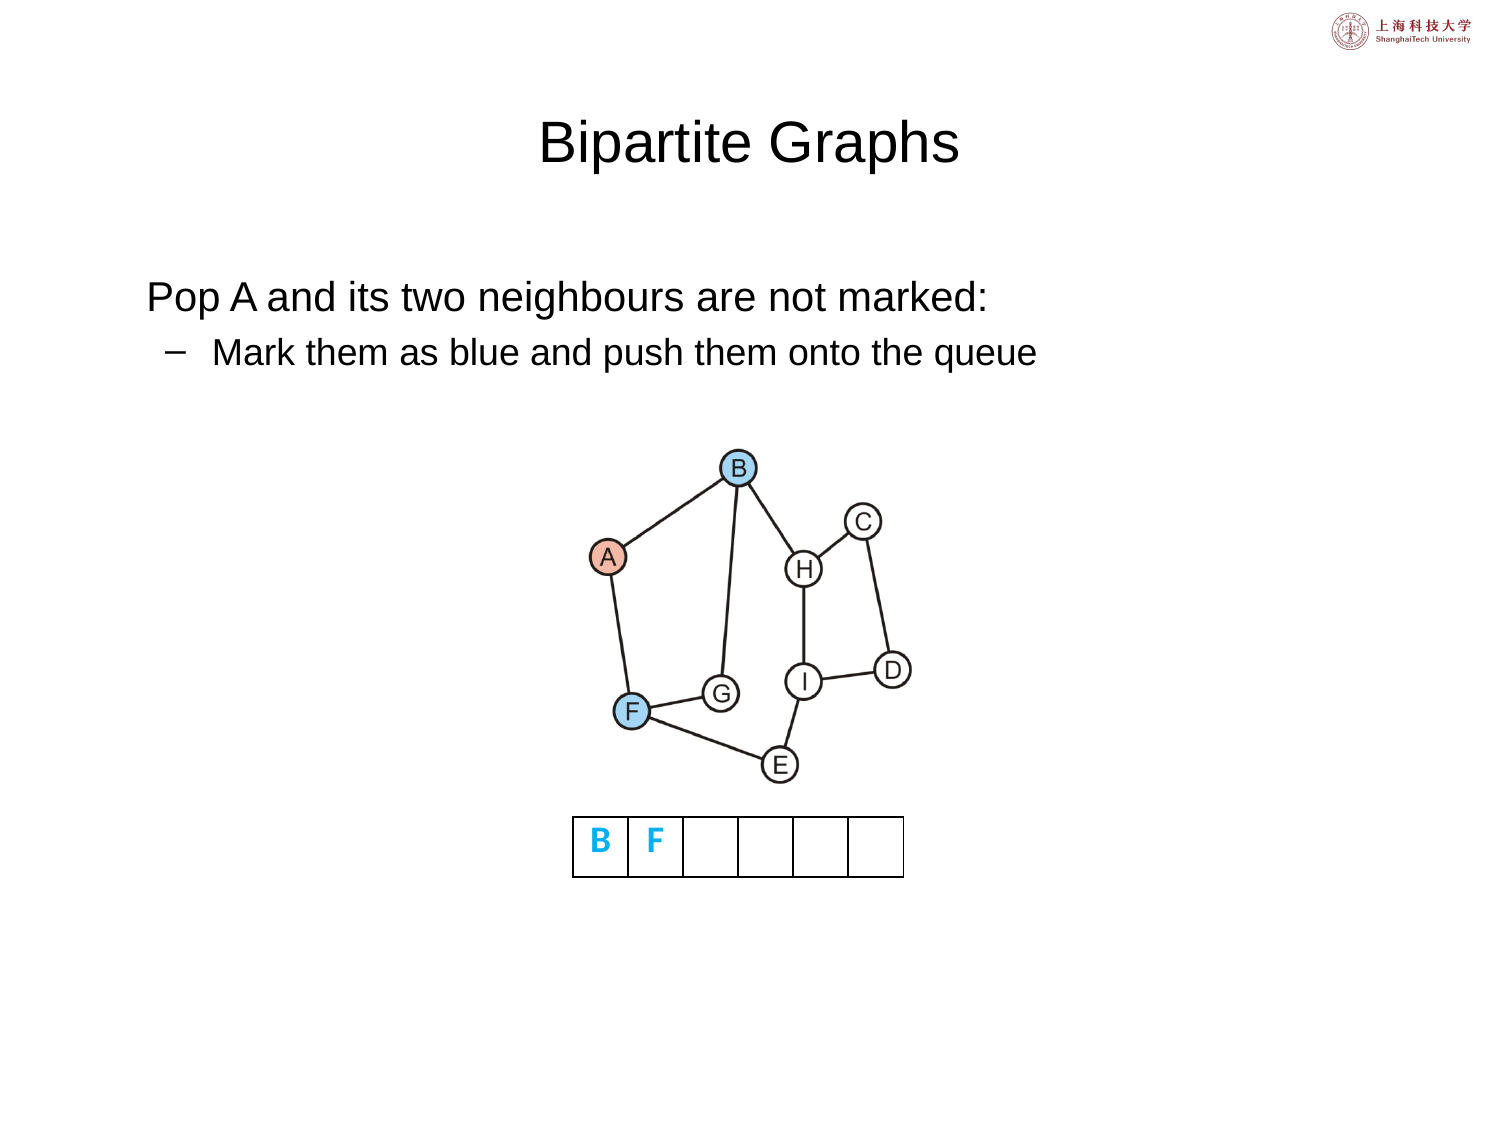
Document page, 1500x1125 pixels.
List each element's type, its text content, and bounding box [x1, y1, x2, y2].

table_header [849, 818, 903, 876]
title Bipartite Graphs [74, 44, 1426, 233]
table_header F [629, 818, 682, 876]
picture [1327, 0, 1478, 109]
picture [584, 443, 916, 788]
table_header [684, 818, 737, 876]
table_header [794, 818, 847, 876]
list Pop A and its two neighbours are not marked: Mark them as blue and push them onto the queue [74, 262, 1426, 1006]
table_header [739, 818, 792, 876]
table_header B [574, 818, 627, 876]
